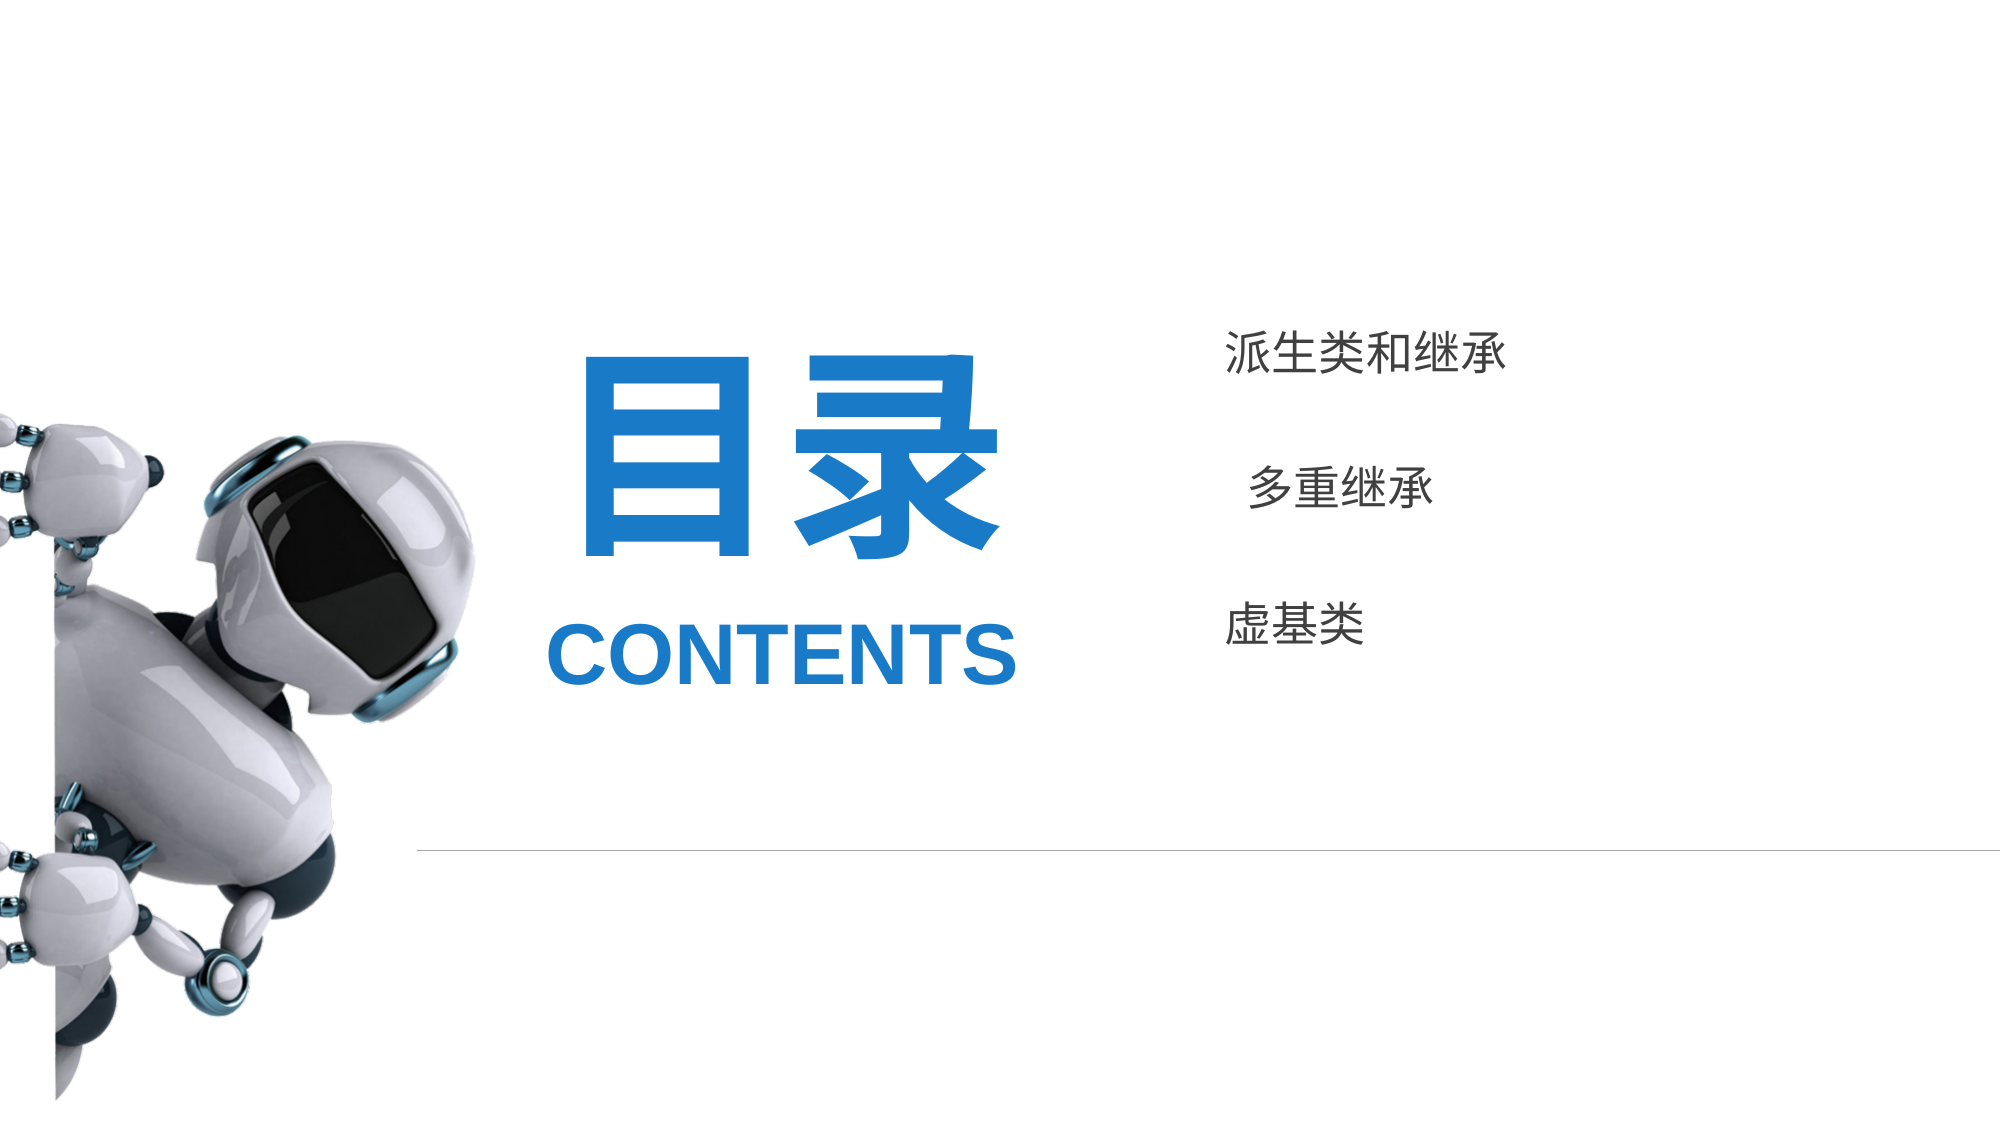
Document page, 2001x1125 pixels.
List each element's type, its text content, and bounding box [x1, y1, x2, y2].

text_box CONTENTS [525, 598, 1039, 702]
text_box 目录 [543, 310, 1022, 585]
picture [0, 393, 484, 1125]
